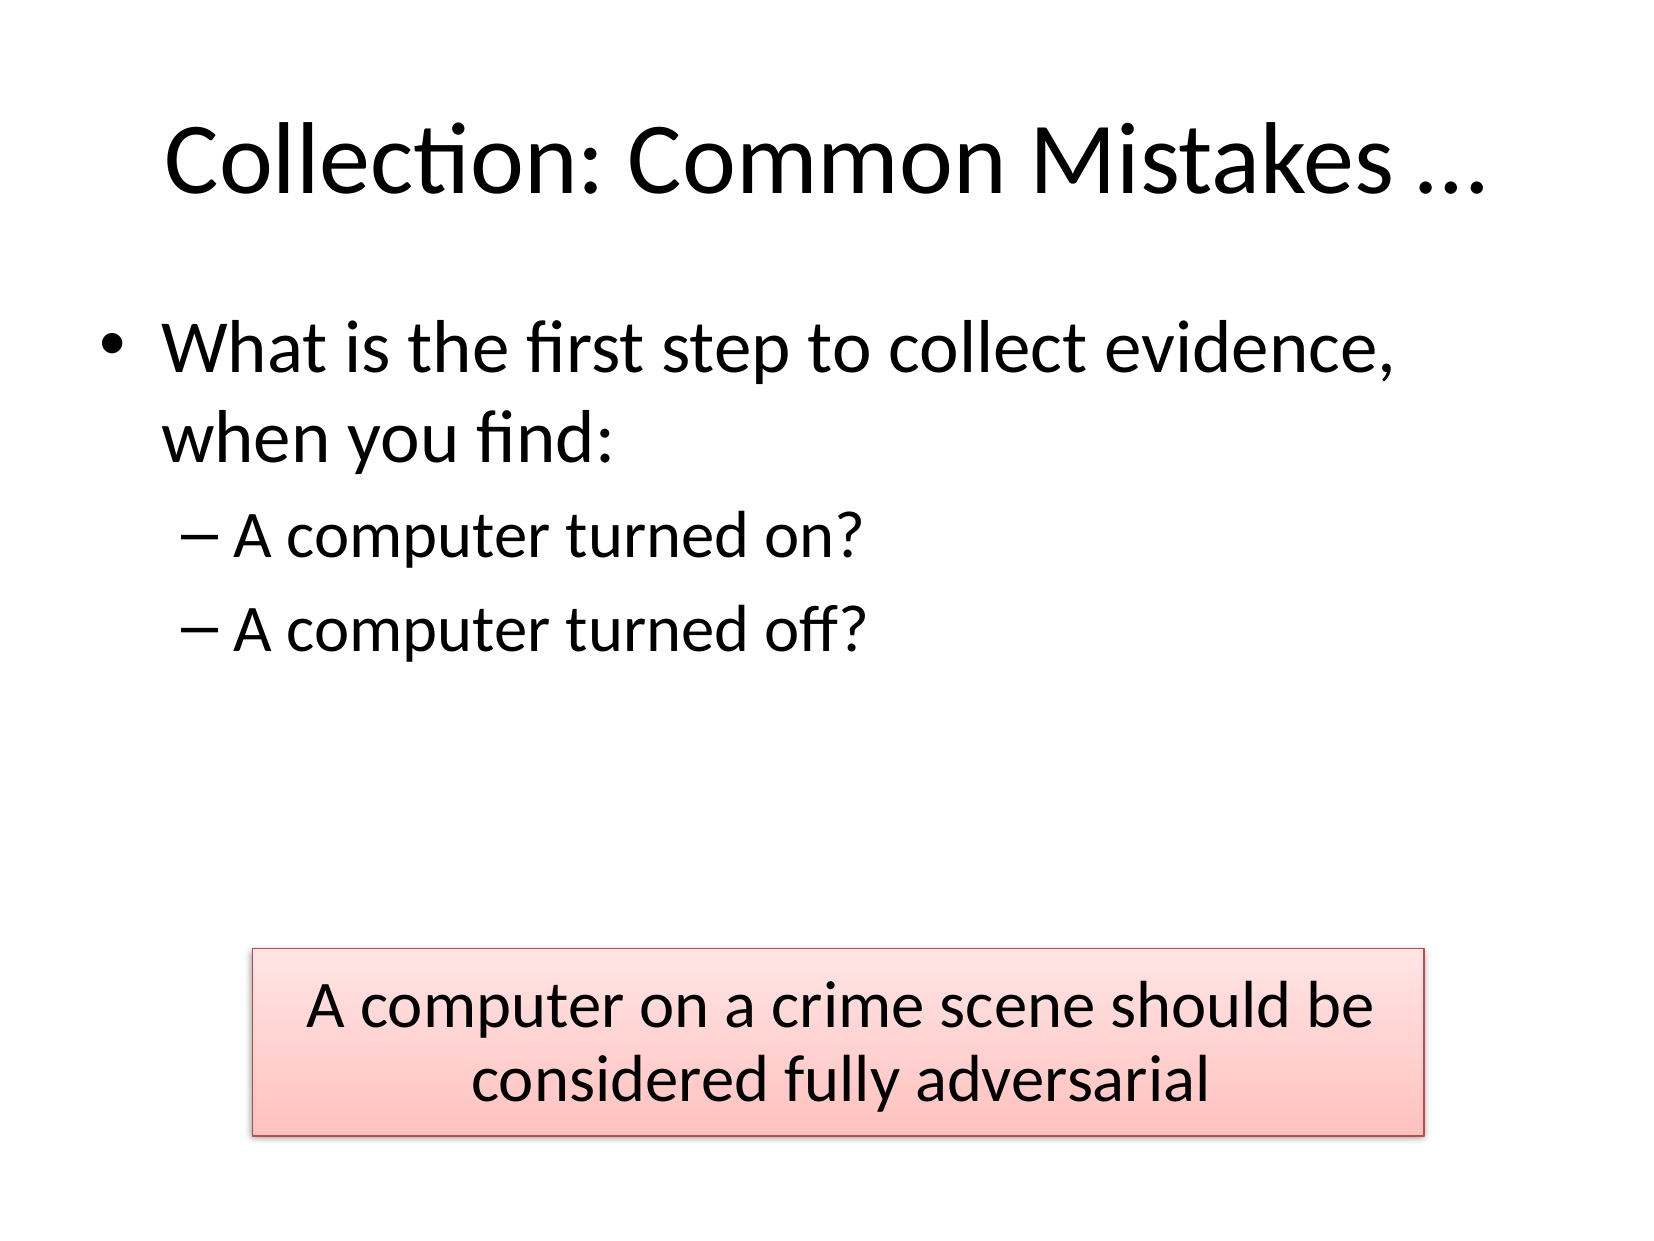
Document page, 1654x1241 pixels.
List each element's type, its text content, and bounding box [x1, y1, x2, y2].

text_box A computer on a crime scene should be considered fully adversarial [252, 948, 1425, 1137]
list What is the first step to collect evidence, when you find: A computer turned on? A computer turned off? [82, 289, 1571, 1109]
title Collection: Common Mistakes … [82, 49, 1571, 257]
